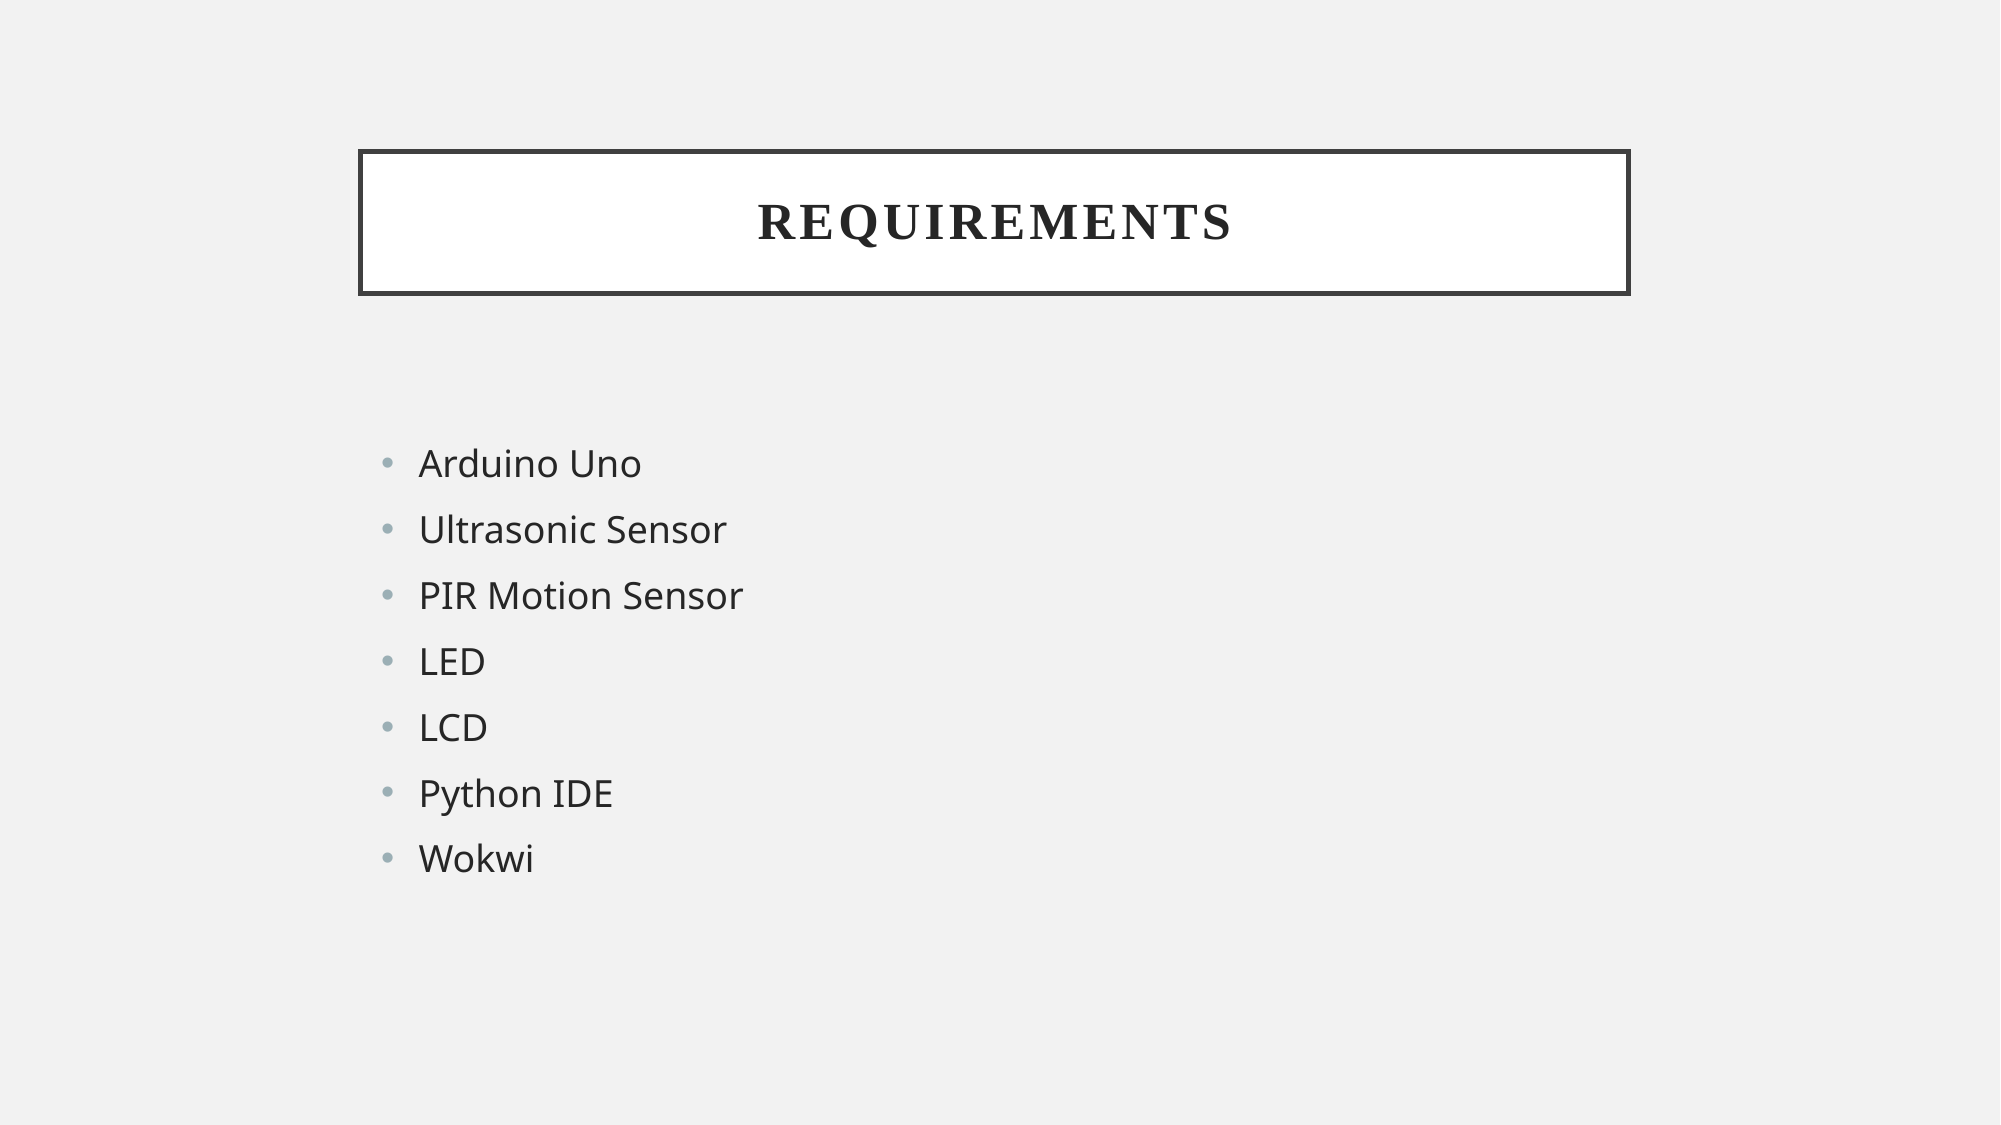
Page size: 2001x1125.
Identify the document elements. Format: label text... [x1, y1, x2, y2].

list Arduino Uno Ultrasonic Sensor PIR Motion Sensor LED LCD Python IDE Wokwi [366, 432, 1634, 942]
title rEQUIREMENTS [358, 149, 1631, 296]
